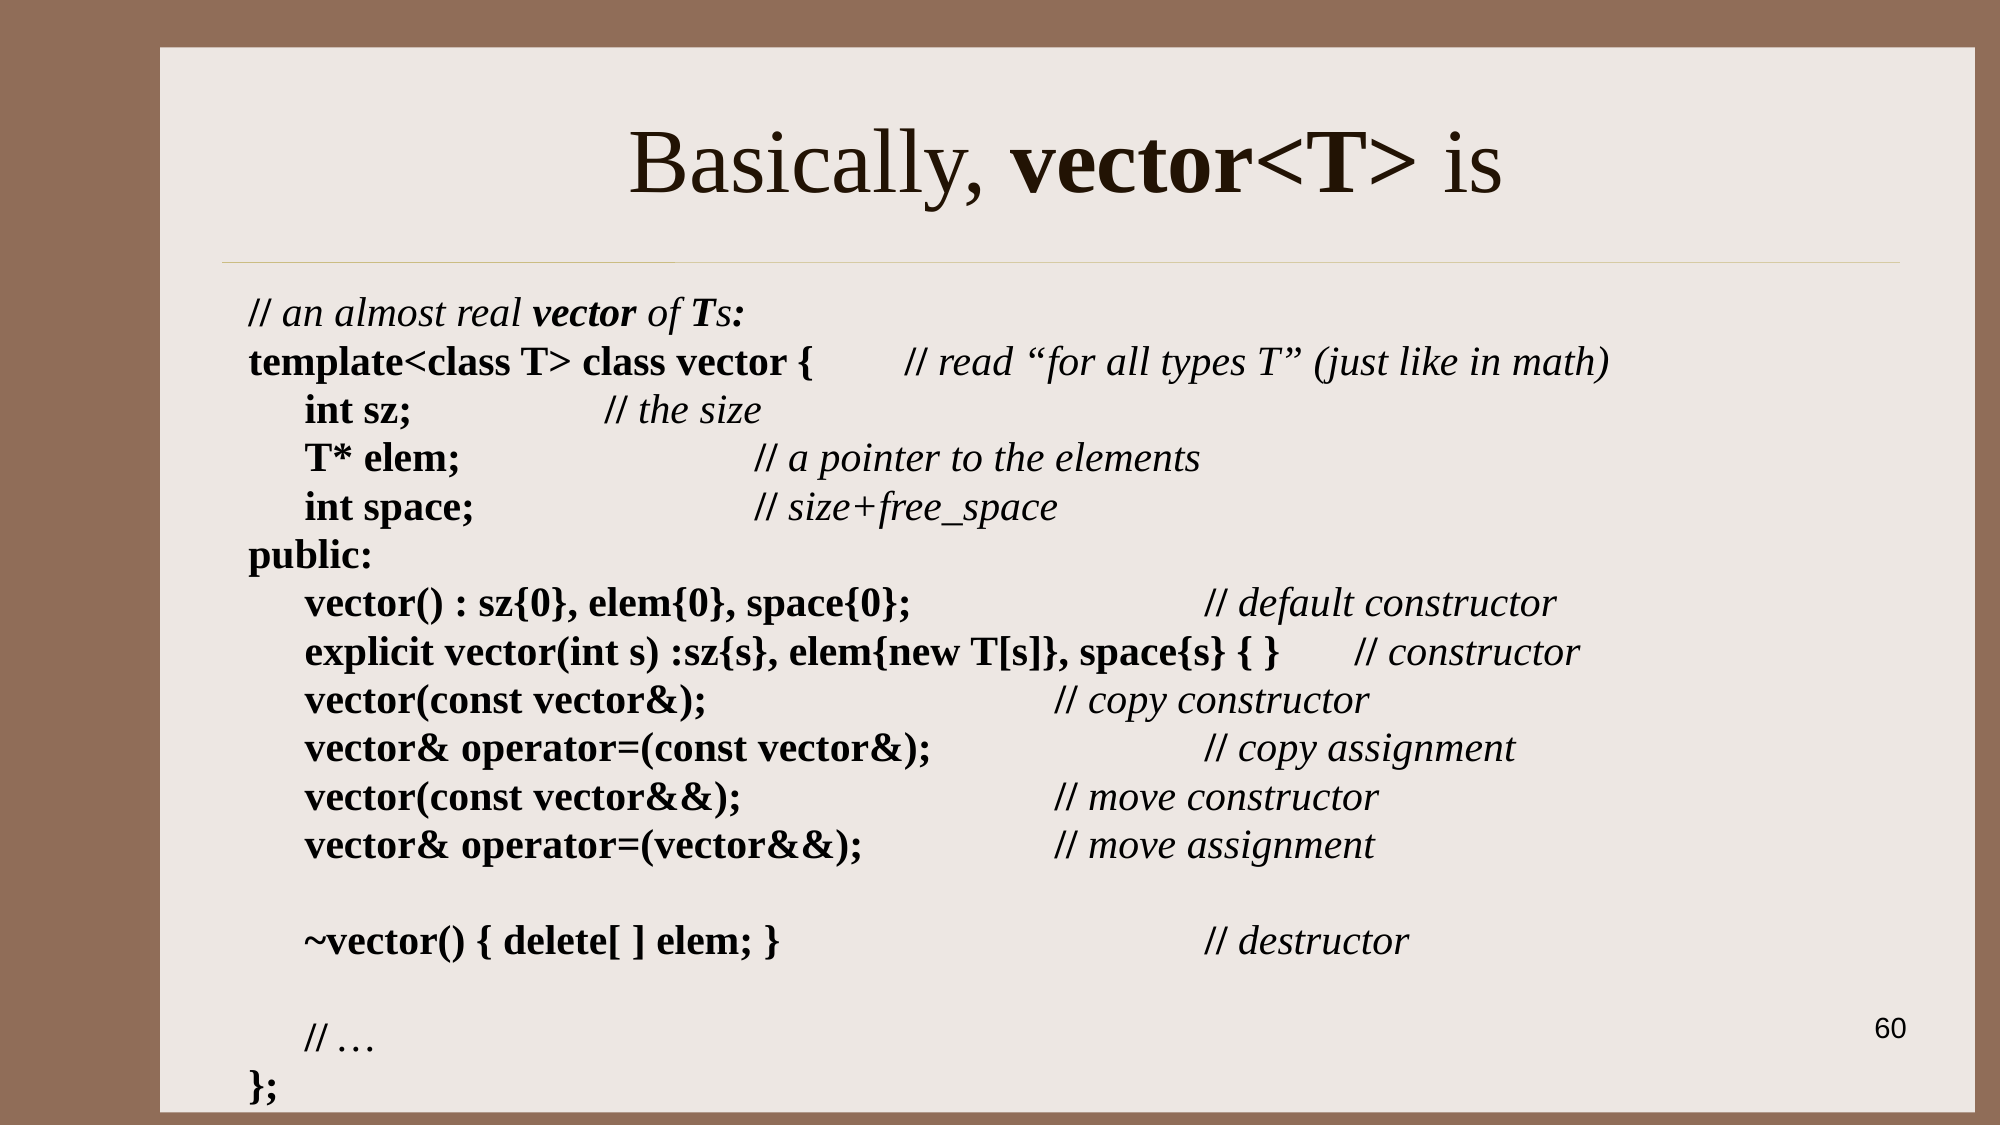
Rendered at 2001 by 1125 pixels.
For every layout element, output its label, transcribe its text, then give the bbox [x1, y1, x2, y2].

list // an almost real vector of Ts: template<class T> class vector { // read “for all types T” (just like in math) int sz; // the size T* elem; // a pointer to the elements int space; // size+free_space public: vector() : sz{0}, elem{0}, space{0}; // default constructor explicit vector(int s) :sz{s}, elem{new T[s]}, space{s} { } // constructor vector(const vector&); // copy constructor vector& operator=(const vector&); // copy assignment vector(const vector&&); // move constructor vector& operator=(vector&&); // move assignment ~vector() { delete[ ] elem; } // destructor // … }; [233, 287, 1900, 963]
slide_number 60 [1505, 1001, 1922, 1077]
title Basically, vector<T> is [233, 62, 1900, 250]
